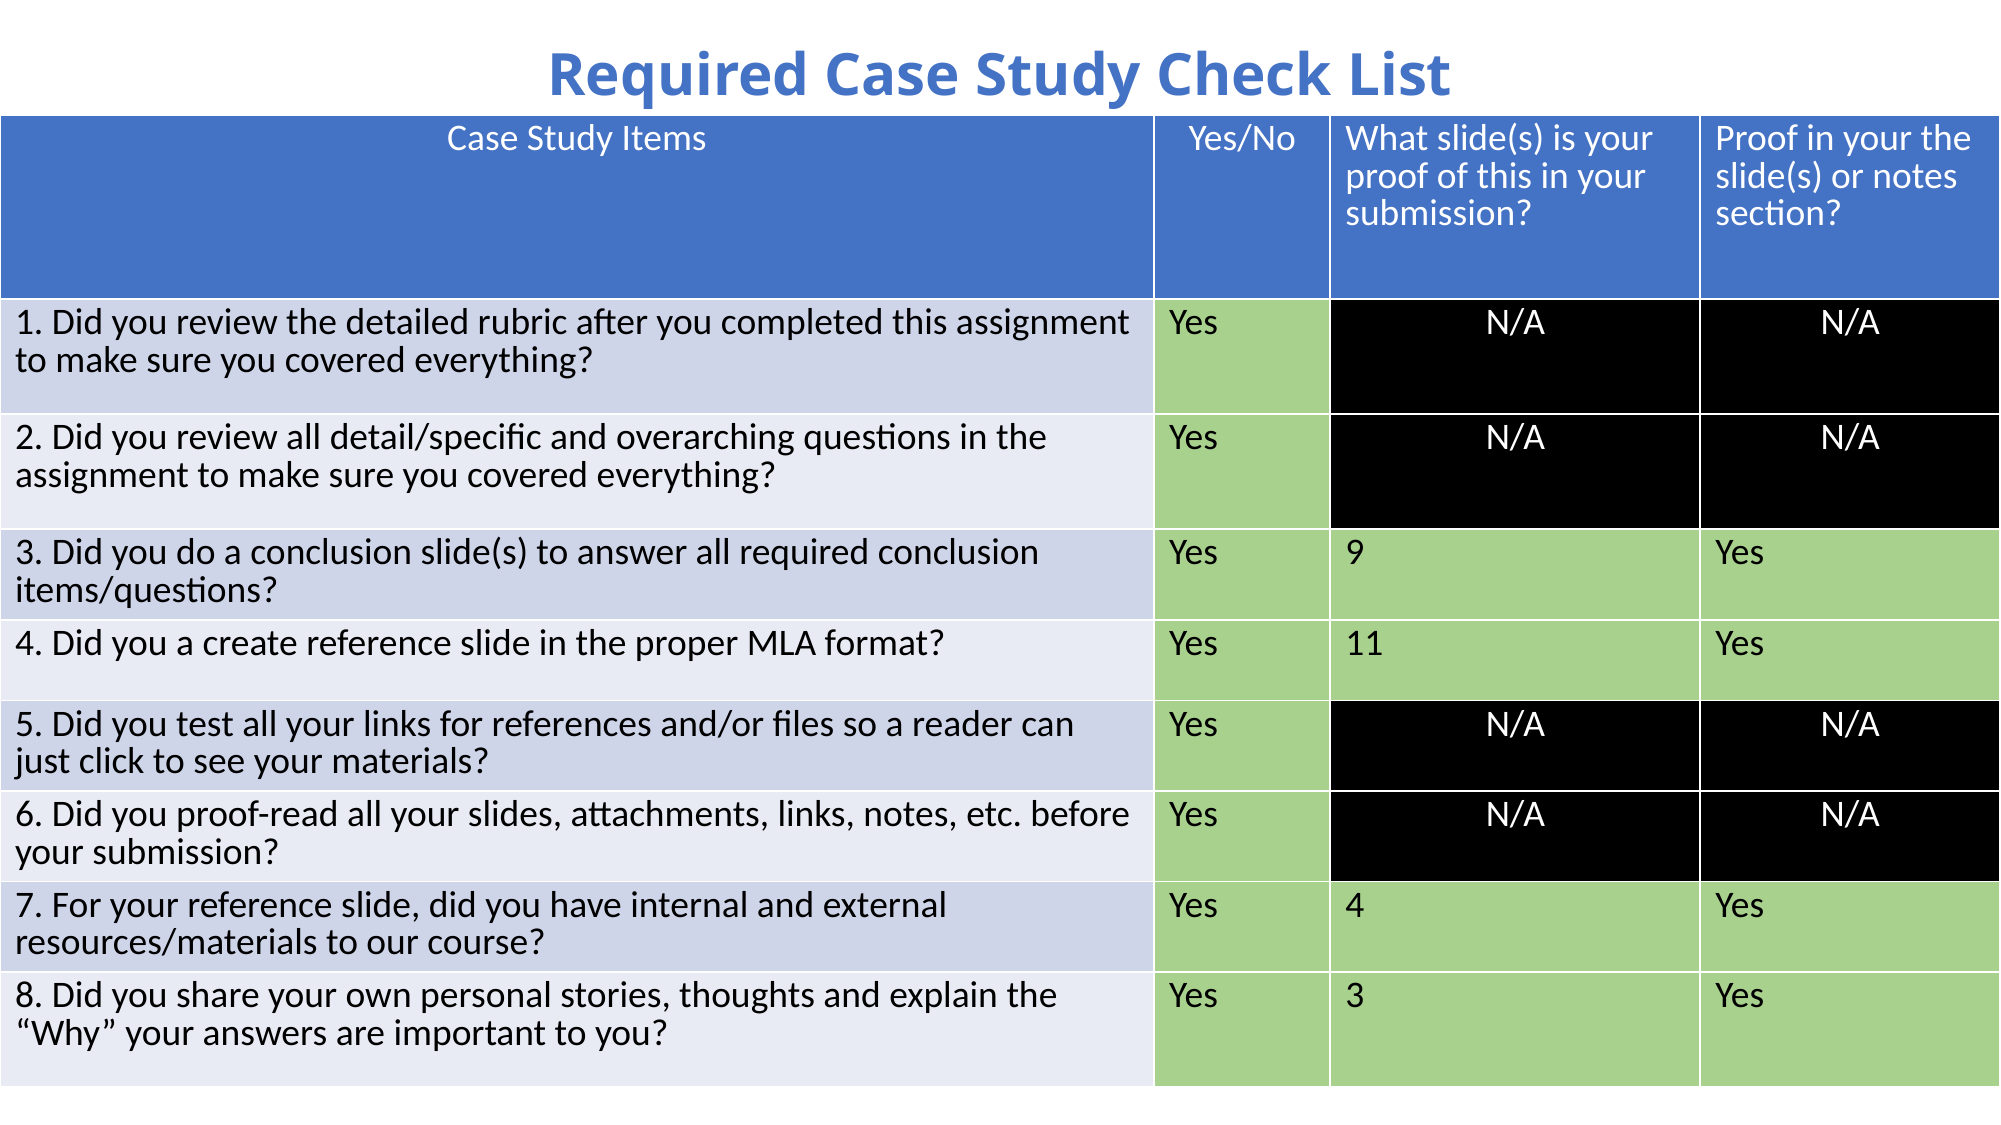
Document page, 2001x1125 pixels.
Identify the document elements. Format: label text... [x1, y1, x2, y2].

table_header Proof in your the slide(s) or notes section? [1701, 116, 1999, 298]
table_header Yes/No [1155, 116, 1329, 298]
table_cell Yes [1155, 792, 1329, 881]
table_cell Yes [1701, 973, 1999, 1086]
table_cell N/A [1331, 792, 1699, 881]
table_cell Yes [1155, 300, 1329, 413]
title Required Case Study Check List [249, 0, 1750, 114]
table_cell 8. Did you share your own personal stories, thoughts and explain the “Why” your answers are important to you? [1, 973, 1153, 1086]
table_cell 7. For your reference slide, did you have internal and external resources/materials to our course? [1, 882, 1153, 971]
table_cell 1. Did you review the detailed rubric after you completed this assignment to make sure you covered everything? [1, 300, 1153, 413]
table_cell N/A [1331, 701, 1699, 790]
table_cell Yes [1155, 701, 1329, 790]
table_cell N/A [1701, 300, 1999, 413]
table_cell 5. Did you test all your links for references and/or files so a reader can just click to see your materials? [1, 701, 1153, 790]
table_cell Yes [1155, 621, 1329, 700]
table_cell 6. Did you proof-read all your slides, attachments, links, notes, etc. before your submission? [1, 792, 1153, 881]
table_cell Yes [1701, 621, 1999, 700]
table_header Case Study Items [1, 116, 1153, 298]
table_cell Yes [1701, 882, 1999, 971]
table_cell 3. Did you do a conclusion slide(s) to answer all required conclusion items/questions? [1, 530, 1153, 619]
table_cell N/A [1331, 300, 1699, 413]
table_cell Yes [1701, 530, 1999, 619]
table_cell 3 [1331, 973, 1699, 1086]
table_cell 4. Did you a create reference slide in the proper MLA format? [1, 621, 1153, 700]
table_cell 9 [1331, 530, 1699, 619]
table_cell N/A [1701, 701, 1999, 790]
table_cell Yes [1155, 530, 1329, 619]
table_header What slide(s) is your proof of this in your submission? [1331, 116, 1699, 298]
table_cell Yes [1155, 415, 1329, 528]
table_cell 11 [1331, 621, 1699, 700]
table_cell Yes [1155, 882, 1329, 971]
table_cell N/A [1701, 792, 1999, 881]
table_cell 2. Did you review all detail/specific and overarching questions in the assignment to make sure you covered everything? [1, 415, 1153, 528]
table_cell N/A [1331, 415, 1699, 528]
table_cell N/A [1701, 415, 1999, 528]
table_cell Yes [1155, 973, 1329, 1086]
table_cell 4 [1331, 882, 1699, 971]
